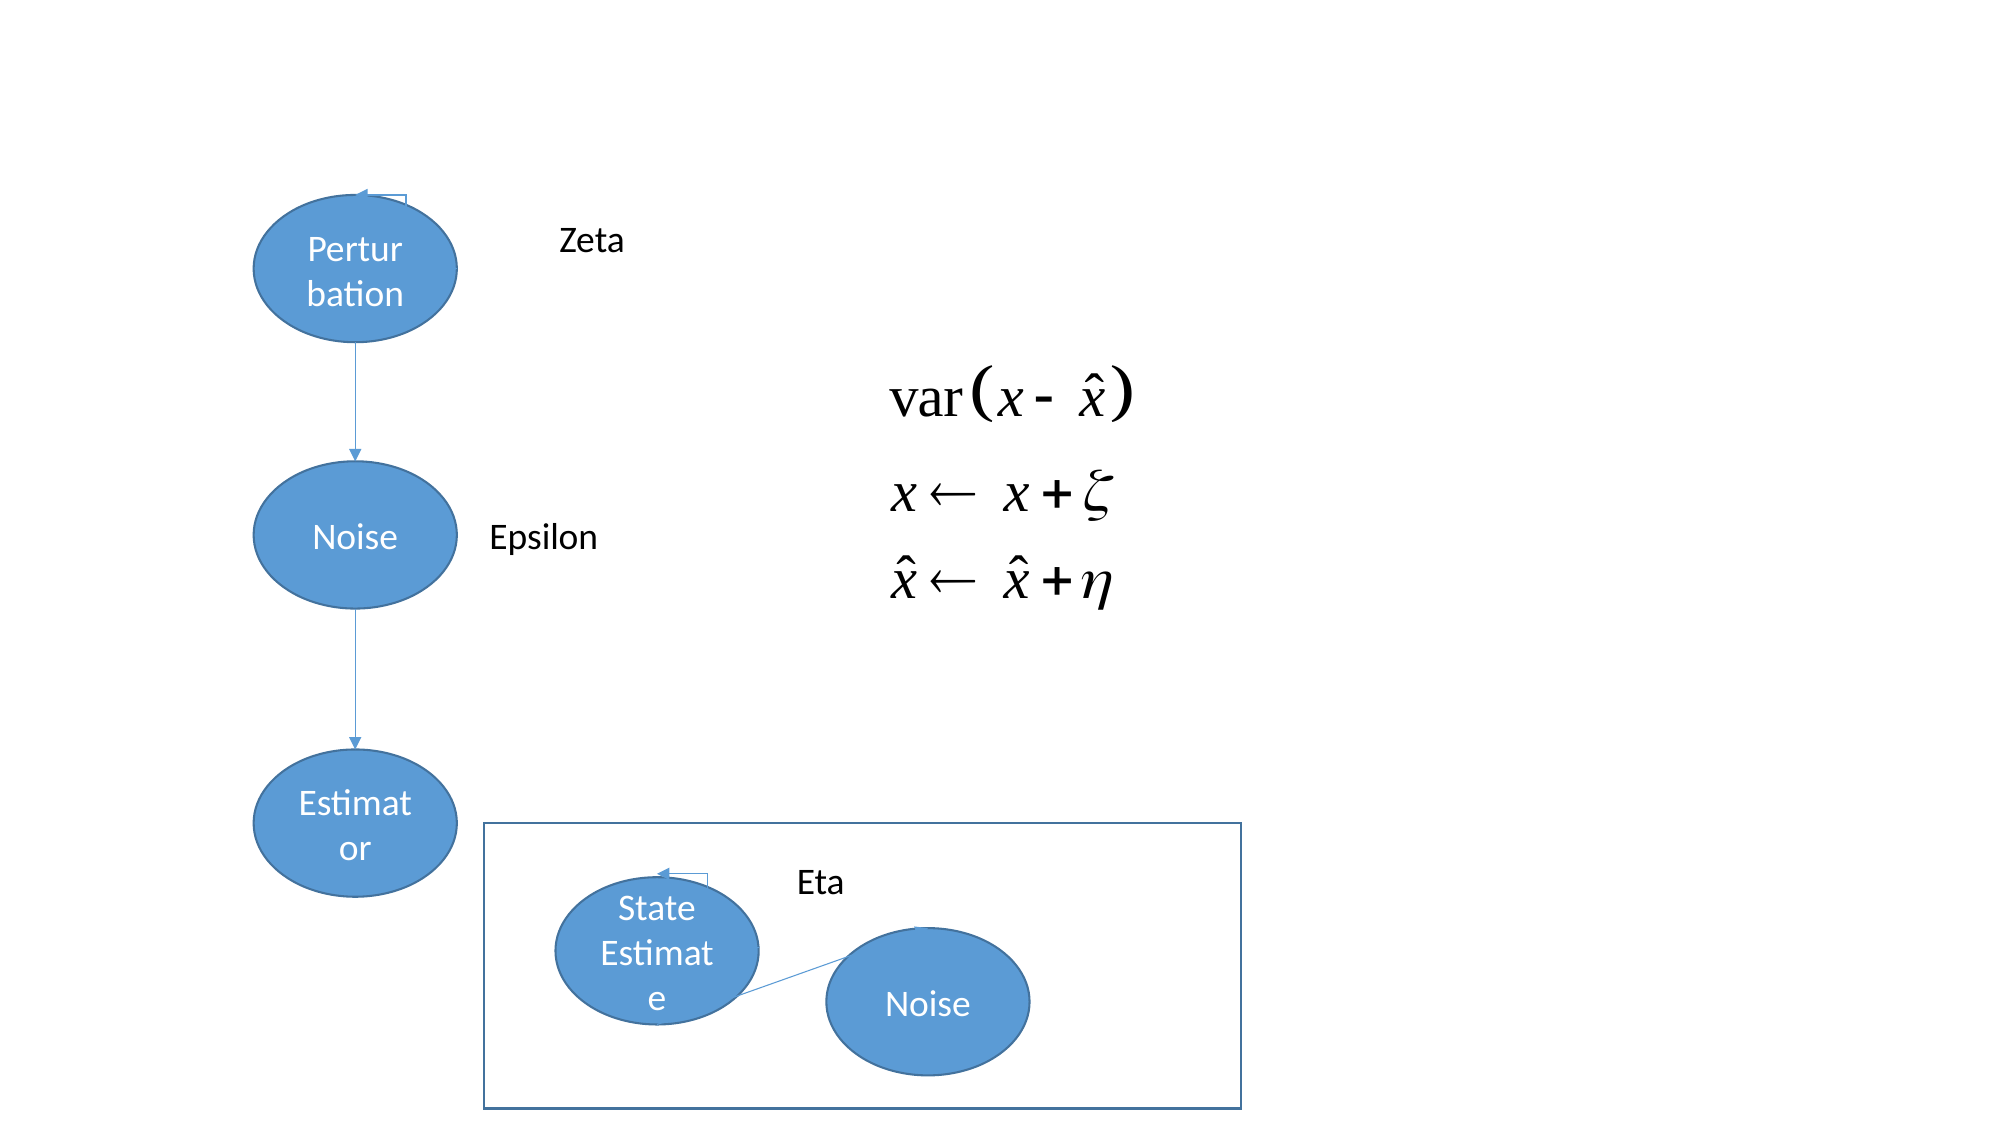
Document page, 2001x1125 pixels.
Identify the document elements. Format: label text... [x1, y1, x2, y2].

text_box Noise [252, 460, 458, 610]
text_box Noise [830, 927, 1031, 1077]
text_box Estimator [252, 748, 458, 898]
text_box Eta [782, 849, 860, 910]
text_box Epsilon [474, 504, 614, 565]
text_box State Estimate [554, 876, 670, 1026]
text_box Perturbation [252, 193, 458, 344]
text_box Zeta [544, 207, 640, 267]
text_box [355, 194, 457, 269]
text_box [656, 873, 759, 948]
text_box [483, 822, 1242, 1110]
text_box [657, 928, 928, 1025]
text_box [879, 354, 1139, 624]
